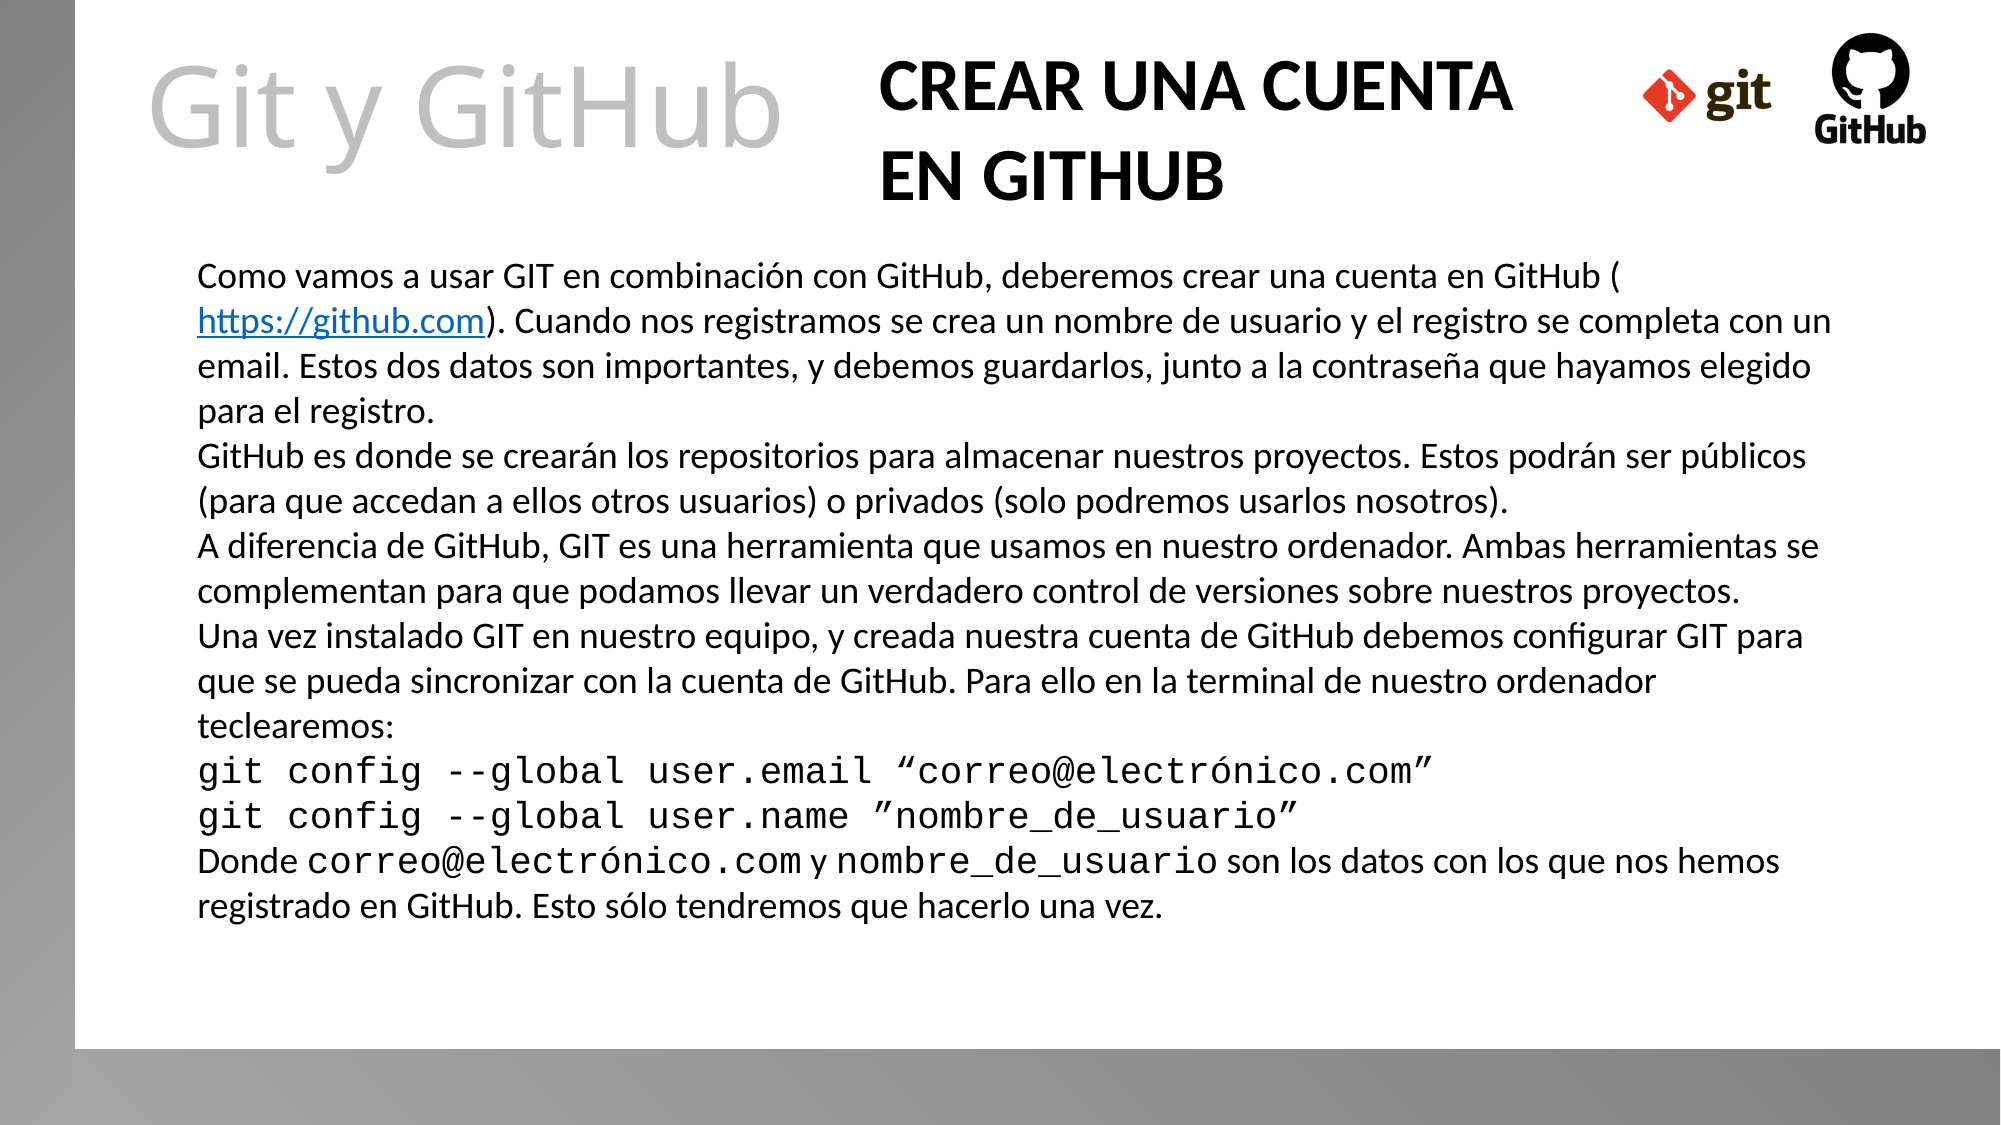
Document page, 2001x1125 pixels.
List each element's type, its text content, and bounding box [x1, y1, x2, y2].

picture [1635, 27, 1932, 150]
text_box [0, 0, 76, 1125]
text_box Como vamos a usar GIT en combinación con GitHub, deberemos crear una cuenta en GitHub (https://github.com). Cuando nos registramos se crea un nombre de usuario y el registro se completa con un email. Estos dos datos son importantes, y debemos guardarlos, junto a la contraseña que hayamos elegido para el registro. GitHub es donde se crearán los repositorios para almacenar nuestros proyectos. Estos podrán ser públicos (para que accedan a ellos otros usuarios) o privados (solo podremos usarlos nosotros). A diferencia de GitHub, GIT es una herramienta que usamos en nuestro ordenador. Ambas herramientas se complementan para que podamos llevar un verdadero control de versiones sobre nuestros proyectos. Una vez instalado GIT en nuestro equipo, y creada nuestra cuenta de GitHub debemos configurar GIT para que se pueda sincronizar con la cuenta de GitHub. Para ello en la terminal de nuestro ordenador teclearemos: git config --global user.email “correo@electrónico.com” git config --global user.name ”nombre_de_usuario” Donde correo@electrónico.com y nombre_de_usuario son los datos con los que nos hemos registrado en GitHub. Esto sólo tendremos que hacerlo una vez. [182, 243, 1864, 934]
text_box [74, 1049, 2000, 1125]
text_box Git y GitHub [130, 27, 862, 178]
text_box CREAR UNA CUENTA EN GITHUB [864, 27, 1530, 223]
